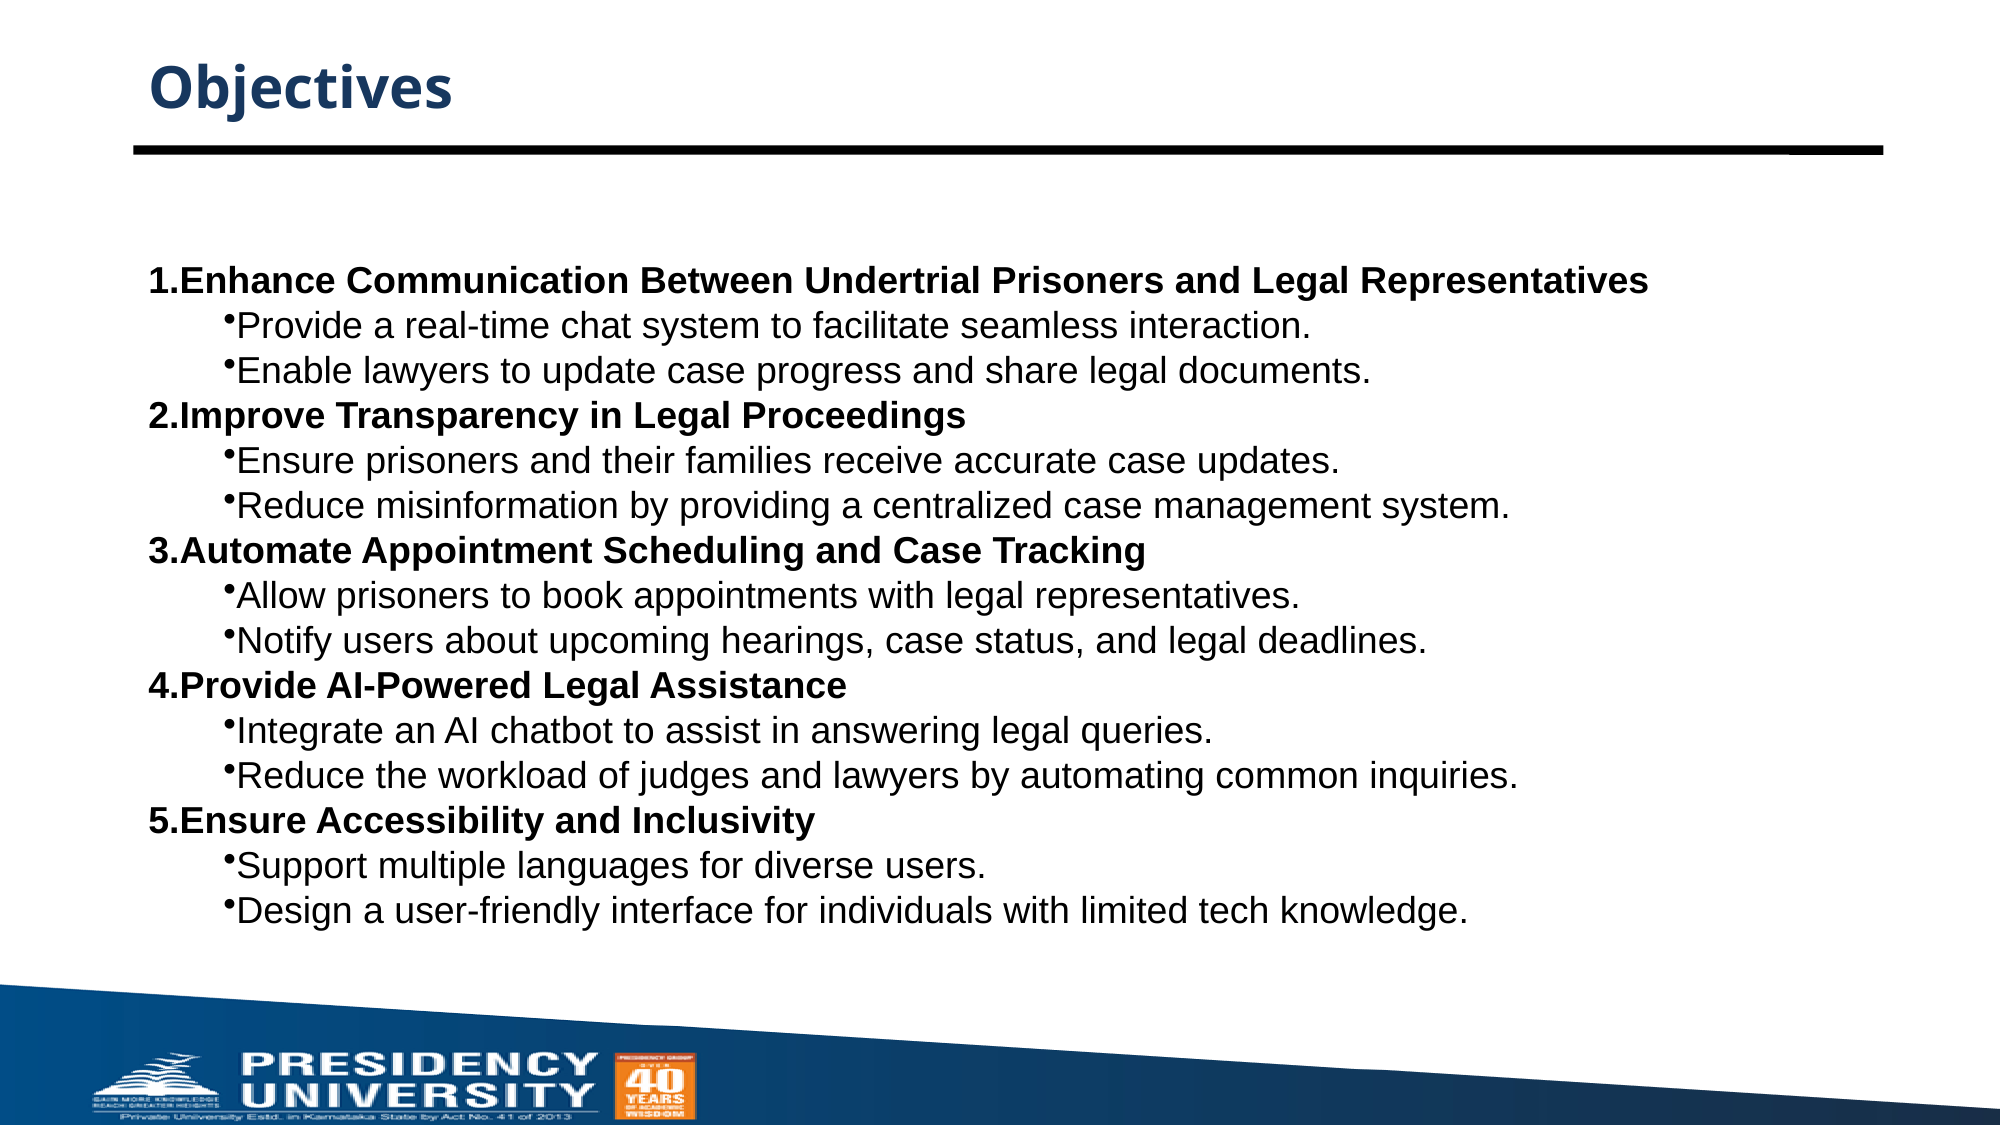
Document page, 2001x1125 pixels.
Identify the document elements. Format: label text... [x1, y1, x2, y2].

list Enhance Communication Between Undertrial Prisoners and Legal Representatives Provide a real-time chat system to facilitate seamless interaction. Enable lawyers to update case progress and share legal documents. Improve Transparency in Legal Proceedings Ensure prisoners and their families receive accurate case updates. Reduce misinformation by providing a centralized case management system. Automate Appointment Scheduling and Case Tracking Allow prisoners to book appointments with legal representatives. Notify users about upcoming hearings, case status, and legal deadlines. Provide AI-Powered Legal Assistance Integrate an AI chatbot to assist in answering legal queries. Reduce the workload of judges and lawyers by automating common inquiries. Ensure Accessibility and Inclusivity Support multiple languages for diverse users. Design a user-friendly interface for individuals with limited tech knowledge. [133, 203, 1884, 984]
title Objectives [133, 45, 1884, 125]
picture [0, 982, 2000, 1125]
